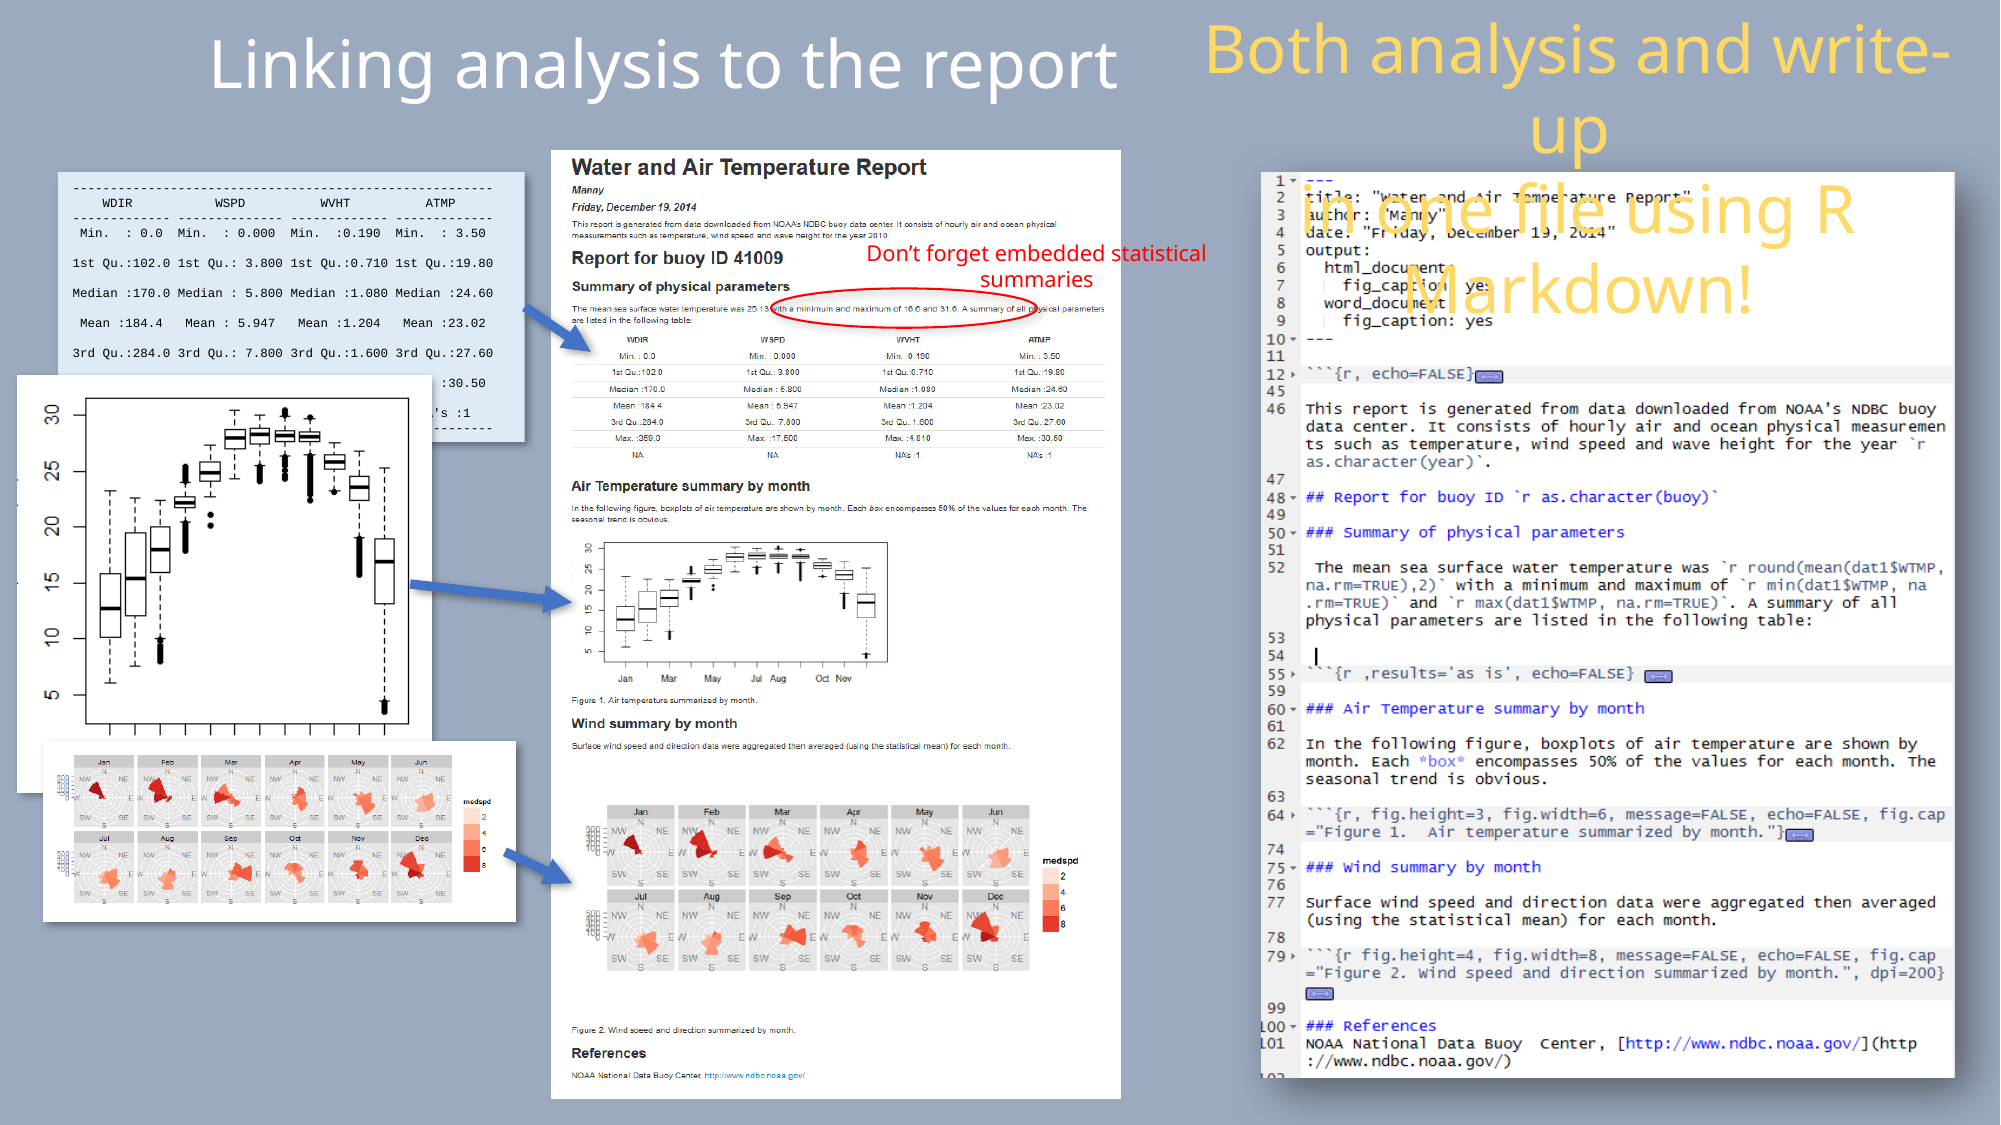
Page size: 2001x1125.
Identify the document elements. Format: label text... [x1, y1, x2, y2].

text_box Both analysis and write-up in one file using R Markdown! [1156, 0, 2000, 335]
text_box -------------------------------------------------------- WDIR WSPD WVHT ATMP ------------- -------------- ------------- ------------- Min. : 0.0 Min. : 0.000 Min. :0.190 Min. : 3.50 1st Qu.:102.0 1st Qu.: 3.800 1st Qu.:0.710 1st Qu.:19.80 Median :170.0 Median : 5.800 Median :1.080 Median :24.60 Mean :184.4 Mean : 5.947 Mean :1.204 Mean :23.02 3rd Qu.:284.0 3rd Qu.: 7.800 3rd Qu.:1.600 3rd Qu.:27.60 Max. :359.0 Max. :17.500 Max. :4.810 Max. :30.50 NA NA NA's :1 NA's :1 -------------------------------------------------------- [57, 172, 525, 442]
picture [17, 375, 516, 922]
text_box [504, 851, 573, 884]
picture [551, 150, 1121, 1099]
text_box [524, 308, 591, 352]
picture [1261, 172, 1955, 1078]
text_box Linking analysis to the report [193, 14, 1156, 110]
text_box Don’t forget embedded statistical summaries [1121, 231, 1227, 299]
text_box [410, 583, 573, 603]
